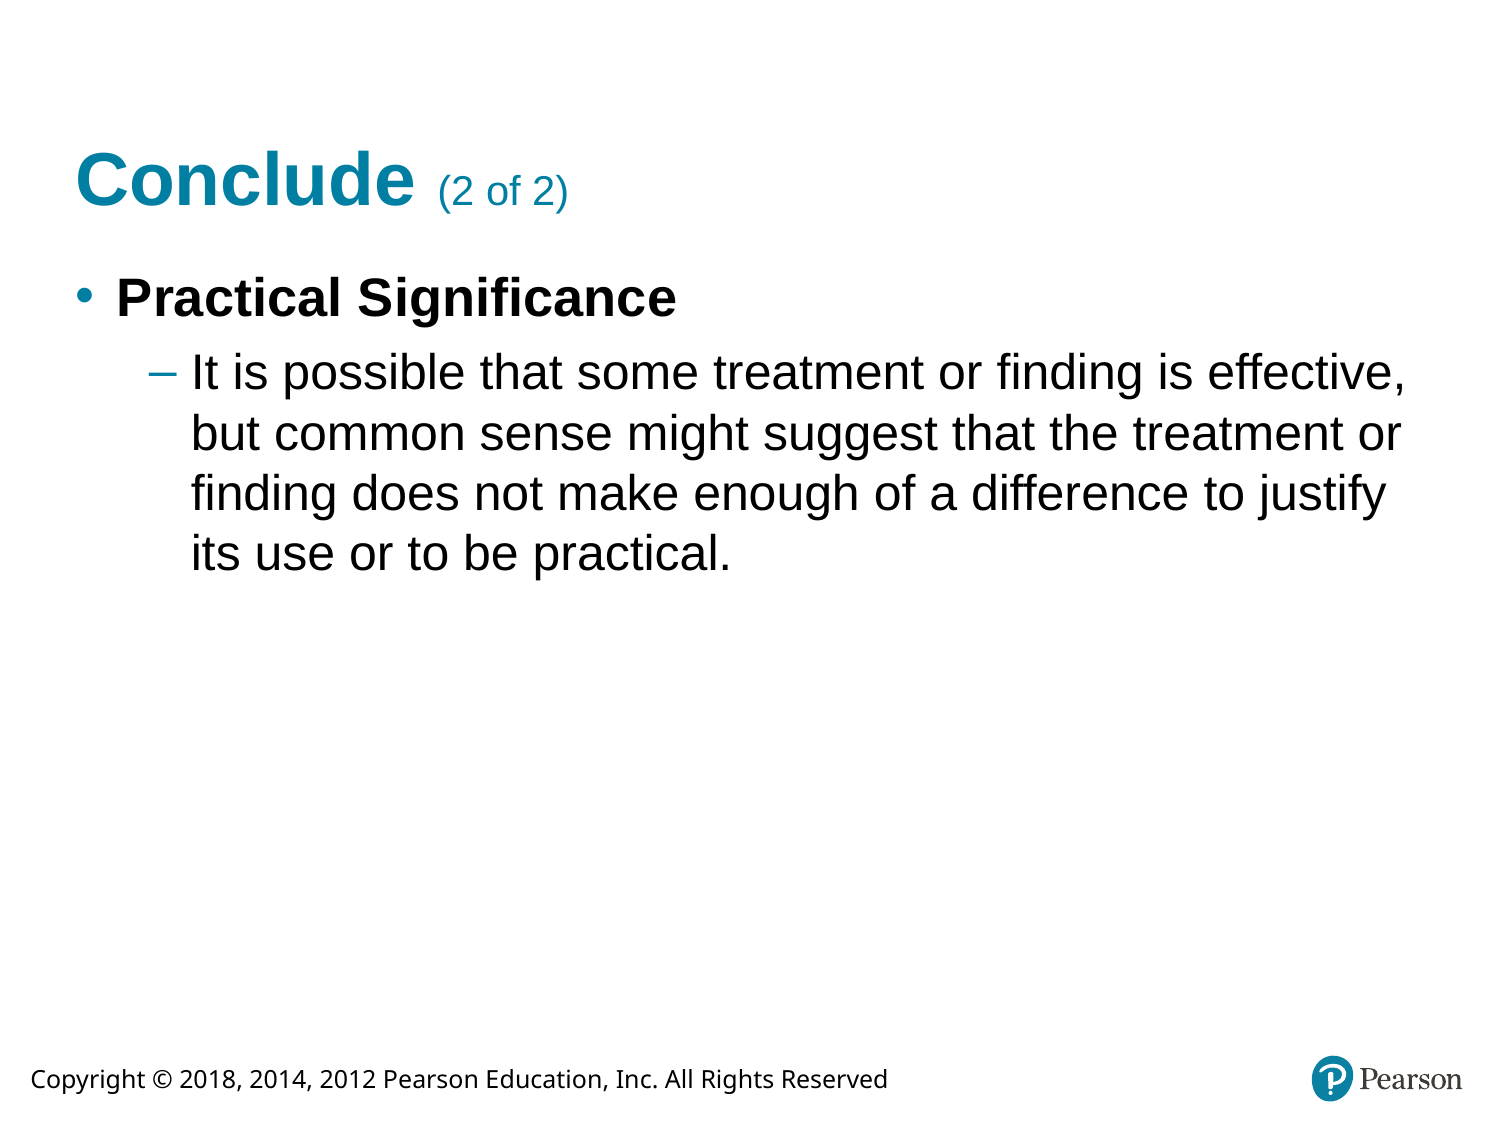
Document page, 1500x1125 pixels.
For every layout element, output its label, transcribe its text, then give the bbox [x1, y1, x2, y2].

list Practical Significance It is possible that some treatment or finding is effective, but common sense might suggest that the treatment or finding does not make enough of a difference to justify its use or to be practical. [75, 262, 1450, 1038]
title Conclude (2 of 2) [75, 41, 1425, 222]
